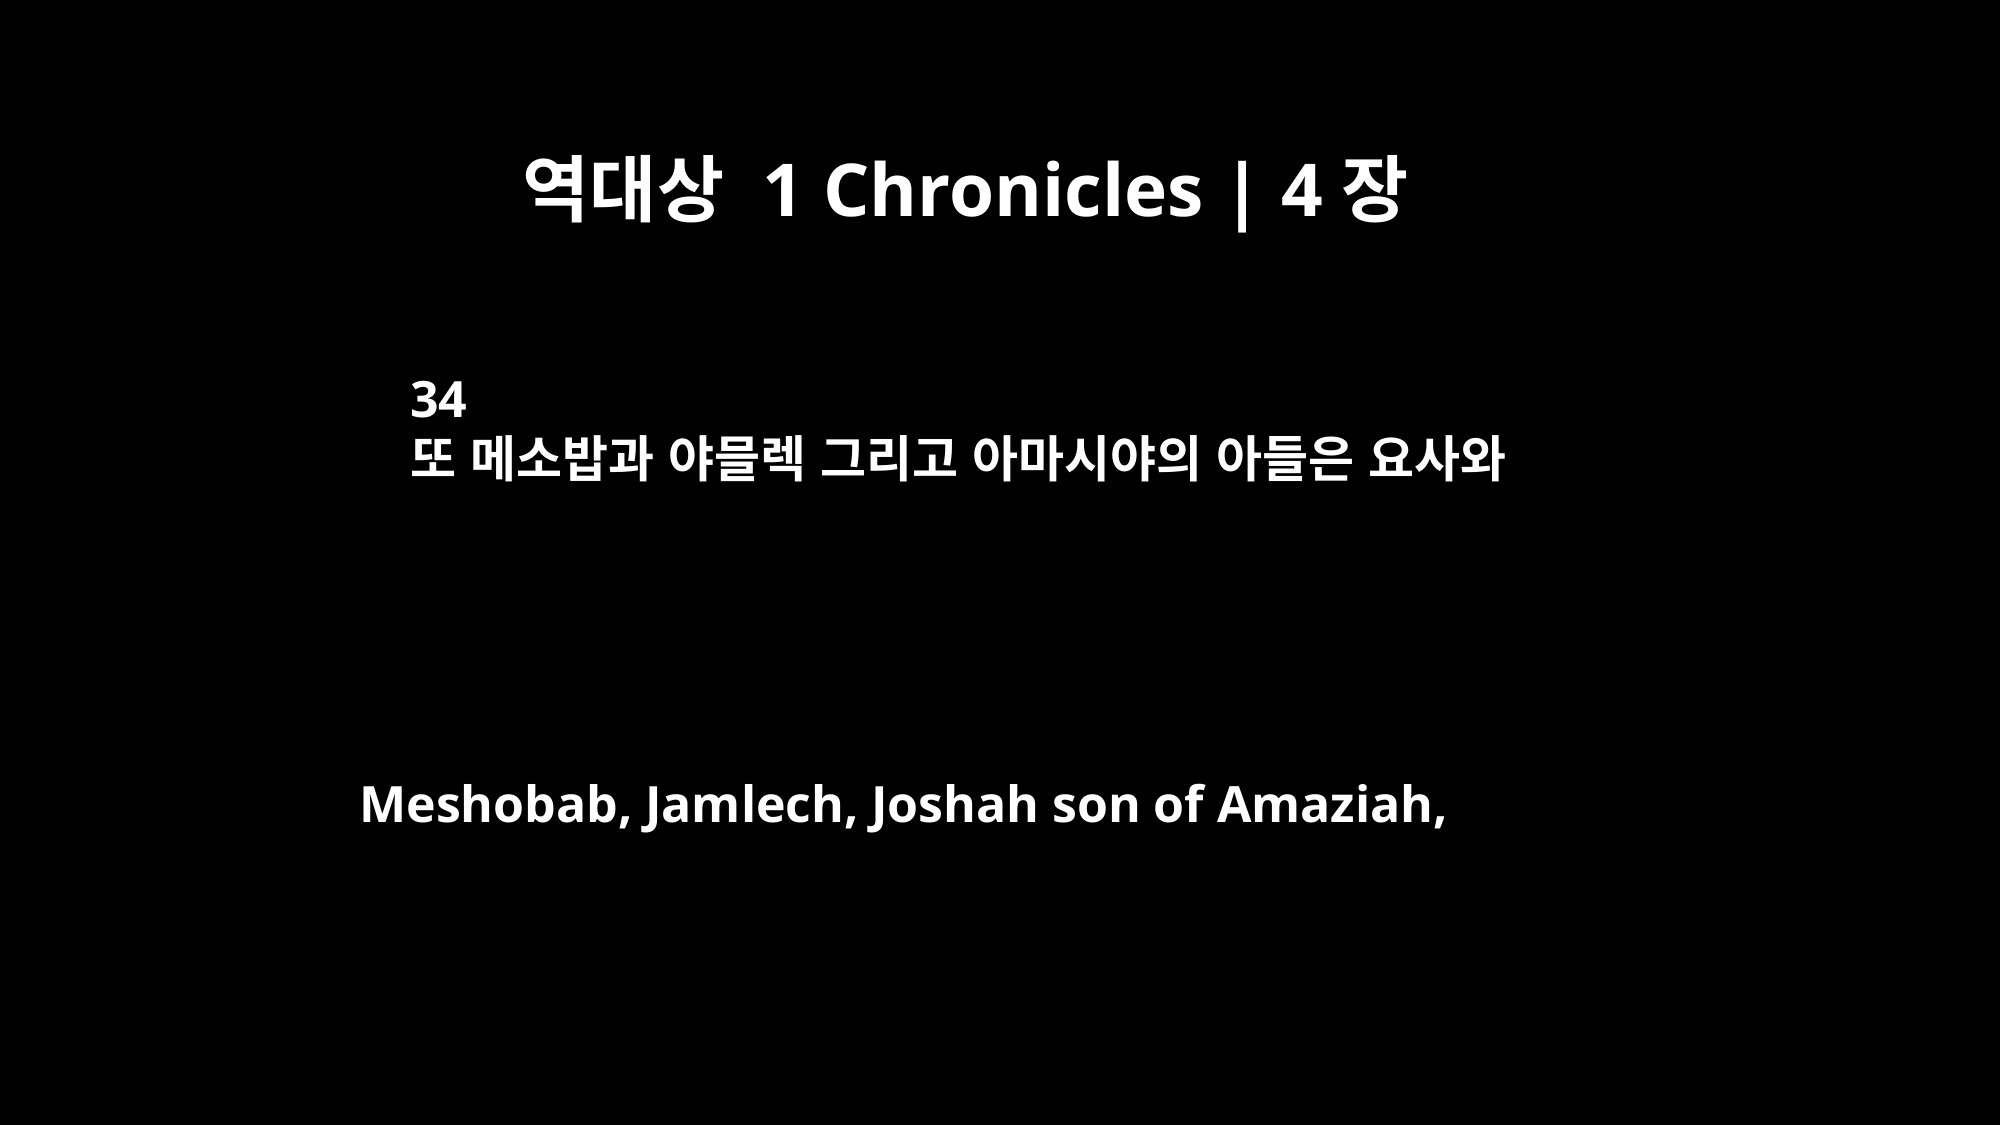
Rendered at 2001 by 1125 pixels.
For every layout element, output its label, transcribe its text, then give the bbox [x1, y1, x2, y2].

text_box Meshobab, Jamlech, Joshah son of Amaziah, [344, 764, 1464, 840]
text_box 역대상 1 Chronicles | 4장 [507, 136, 1424, 239]
text_box 34 또 메소밥과 야믈렉 그리고 아마시야의 아들은 요사와 [395, 359, 1522, 495]
